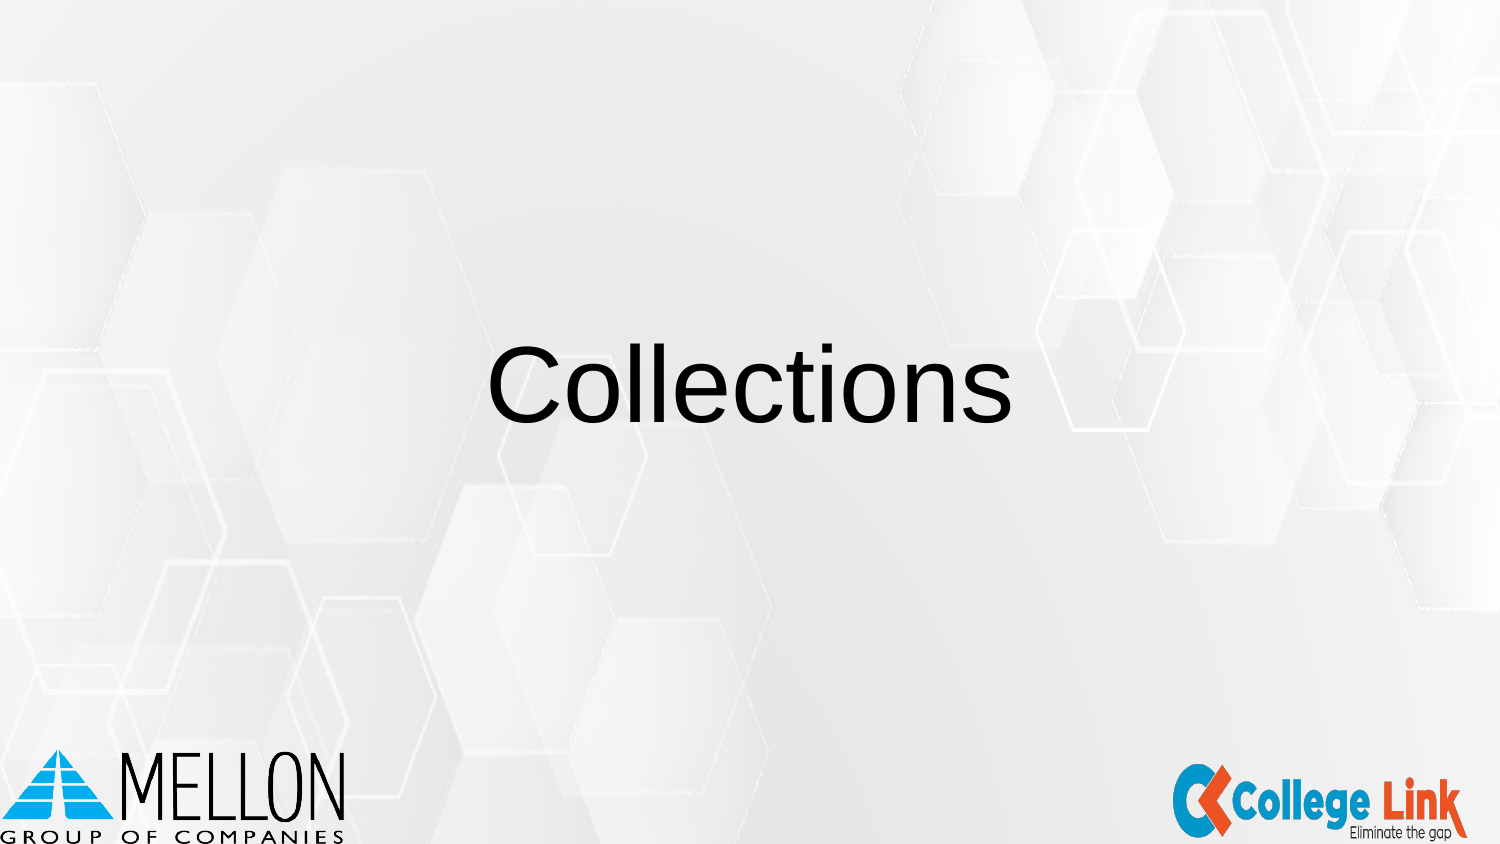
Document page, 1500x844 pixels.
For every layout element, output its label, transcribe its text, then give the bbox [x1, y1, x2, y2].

picture [0, 0, 1500, 844]
title Collections [51, 122, 1449, 459]
